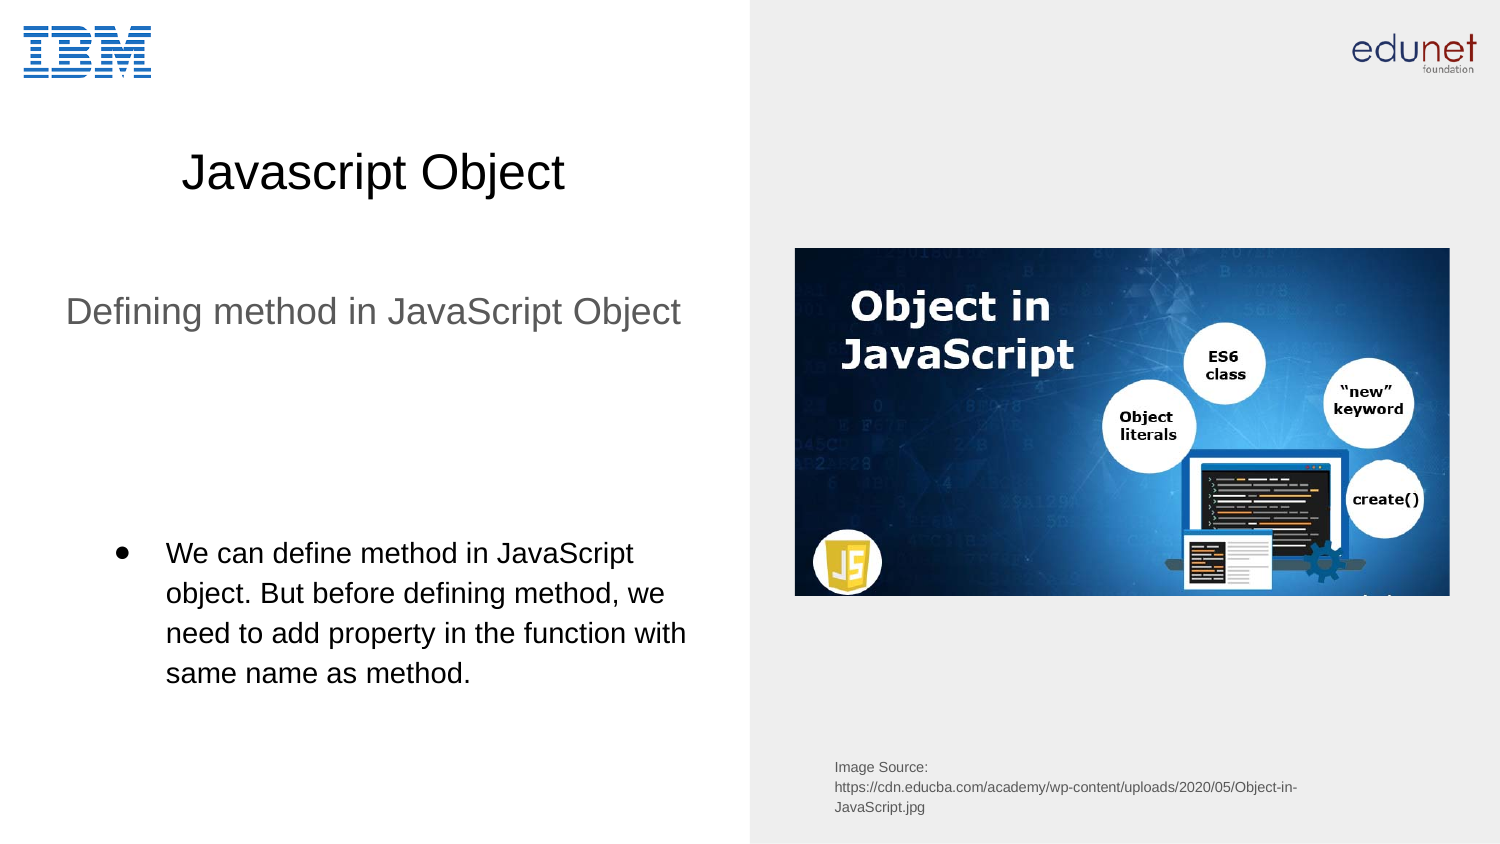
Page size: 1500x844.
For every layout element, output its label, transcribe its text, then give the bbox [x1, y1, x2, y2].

list We can define method in JavaScript object. But before defining method, we need to add property in the function with same name as method. [75, 455, 706, 763]
subtitle Defining method in JavaScript Object [41, 257, 706, 363]
title Javascript Object [41, 117, 706, 223]
picture [1350, 26, 1480, 78]
picture [794, 247, 1450, 596]
picture [23, 26, 151, 78]
list Image Source: https://cdn.educba.com/academy/wp-content/uploads/2020/05/Object-in-JavaScript.jpg [819, 740, 1377, 814]
